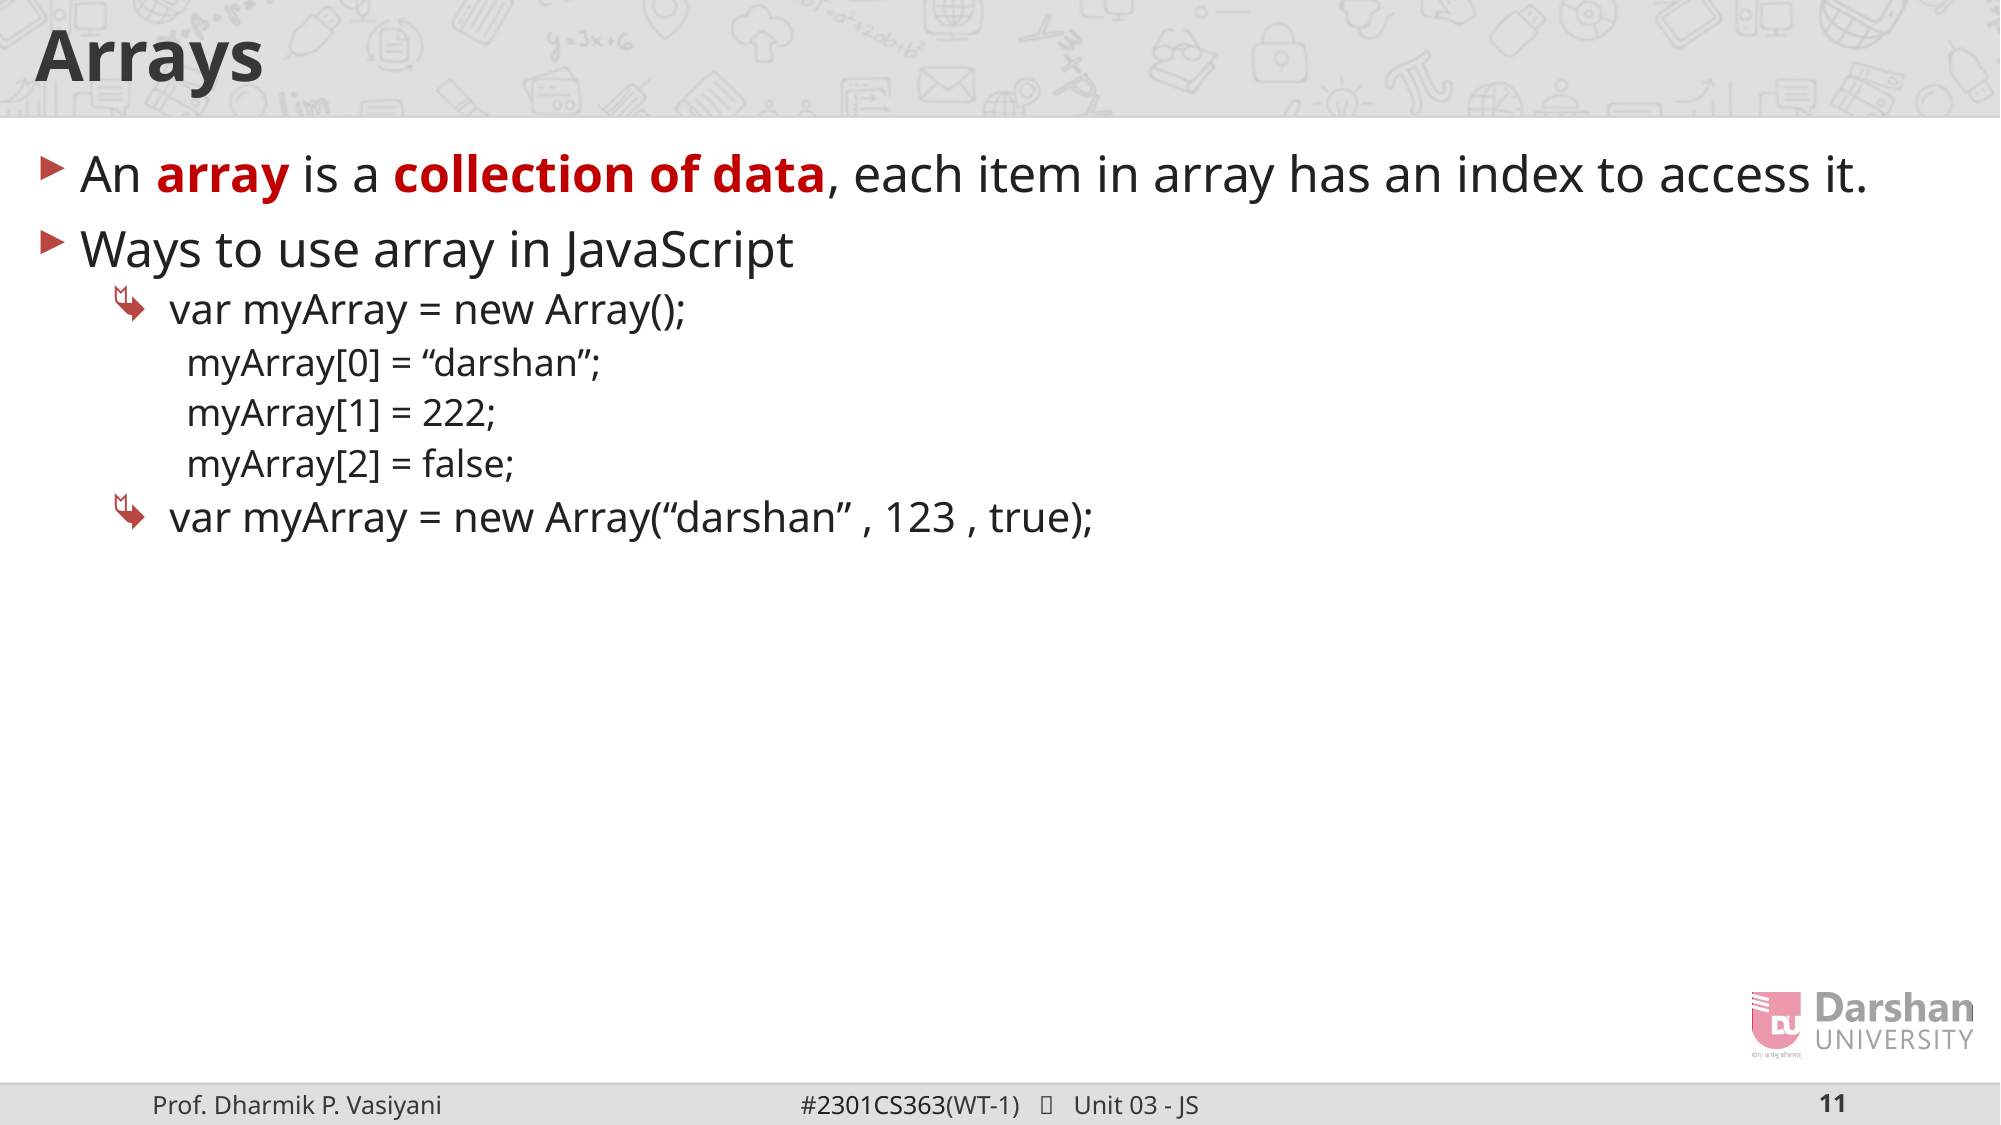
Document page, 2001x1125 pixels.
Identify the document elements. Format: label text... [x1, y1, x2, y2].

title Arrays [0, 0, 2000, 117]
list An array is a collection of data, each item in array has an index to access it. Ways to use array in JavaScript var myArray = new Array(); myArray[0] = “darshan”; myArray[1] = 222; myArray[2] = false; var myArray = new Array(“darshan” , 123 , true); [21, 141, 1979, 1059]
